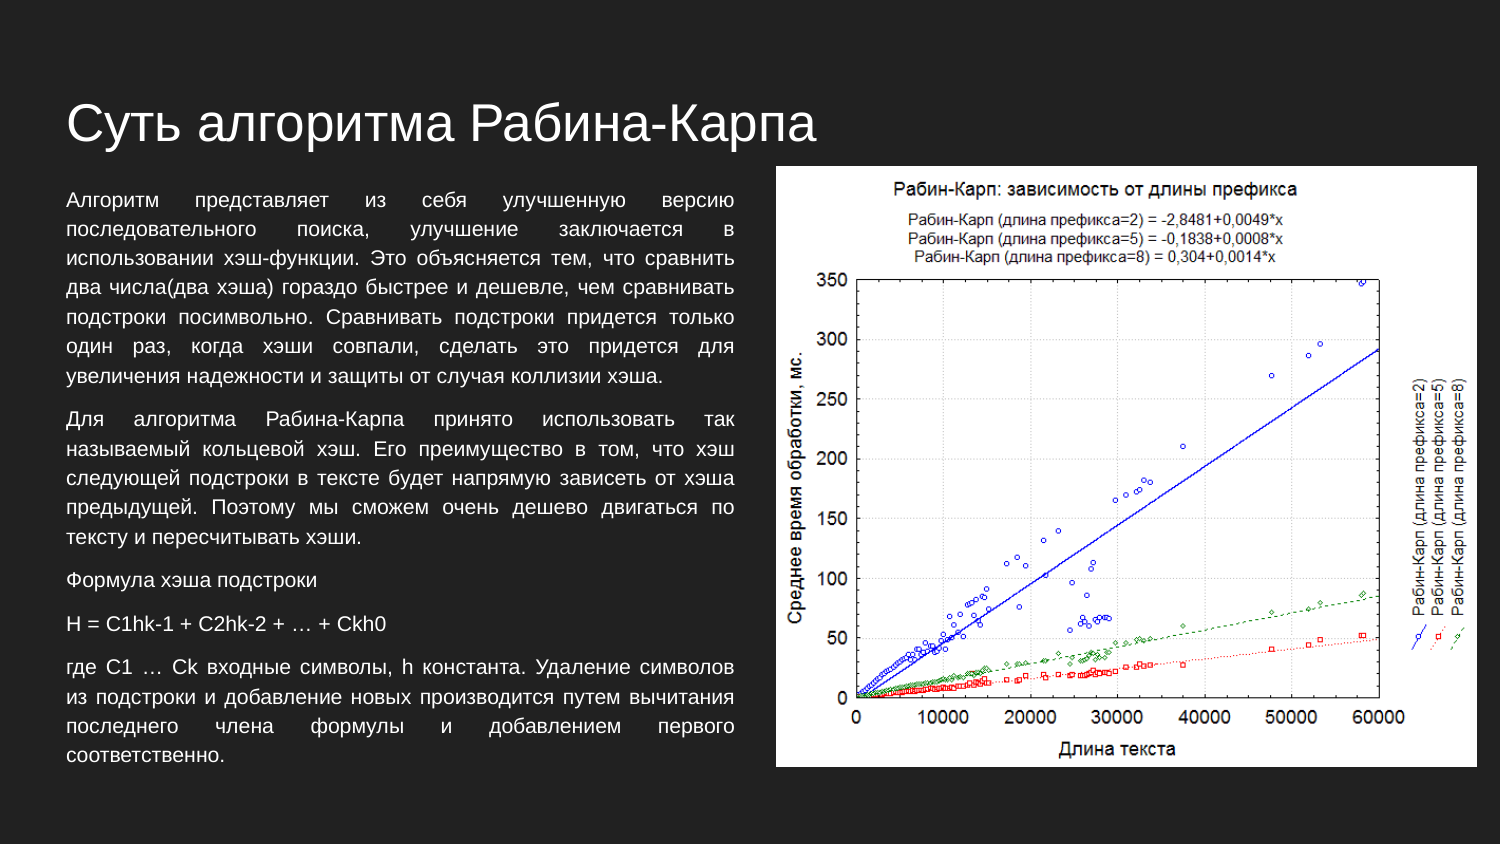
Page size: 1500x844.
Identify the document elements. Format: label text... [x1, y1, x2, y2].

picture [775, 166, 1477, 767]
list Алгоритм представляет из себя улучшенную версию последовательного поиска, улучшение заключается в использовании хэш-функции. Это объясняется тем, что сравнить два числа(два хэша) гораздо быстрее и дешевле, чем сравнивать подстроки посимвольно. Сравнивать подстроки придется только один раз, когда хэши совпали, сделать это придется для увеличения надежности и защиты от случая коллизии хэша. Для алгоритма Рабина-Карпа принято использовать так называемый кольцевой хэш. Его преимущество в том, что хэш следующей подстроки в тексте будет напрямую зависеть от хэша предыдущей. Поэтому мы сможем очень дешево двигаться по тексту и пересчитывать хэши. Формула хэша подстроки H = C1­­hk-1 + C2hk-2 + … + Ckh0 где C1 … Ck входные символы, h константа. Удаление символов из подстроки и добавление новых производится путем вычитания последнего члена формулы и добавлением первого соответственно. [51, 166, 750, 819]
title Суть алгоритма Рабина-Карпа [51, 72, 1449, 167]
